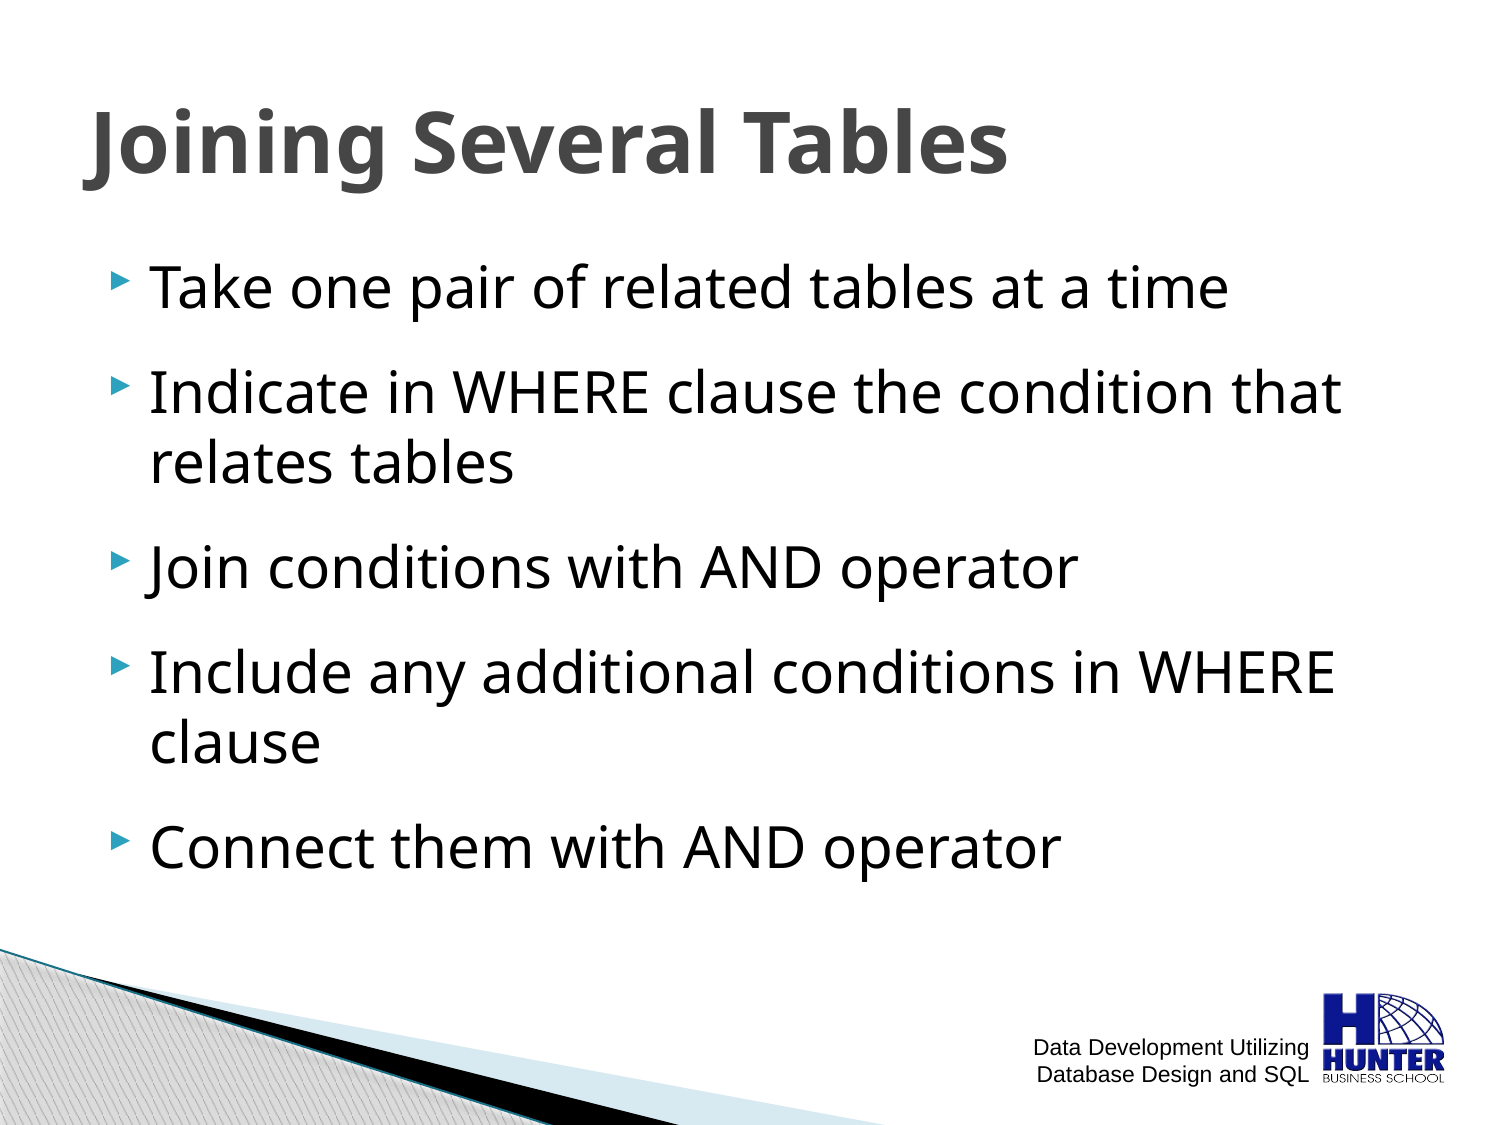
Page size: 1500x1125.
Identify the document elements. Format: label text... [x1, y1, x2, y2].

title Joining Several Tables [75, 45, 1425, 233]
list Take one pair of related tables at a time Indicate in WHERE clause the condition that relates tables Join conditions with AND operator Include any additional conditions in WHERE clause Connect them with AND operator [75, 243, 1425, 986]
picture [1323, 993, 1445, 1084]
